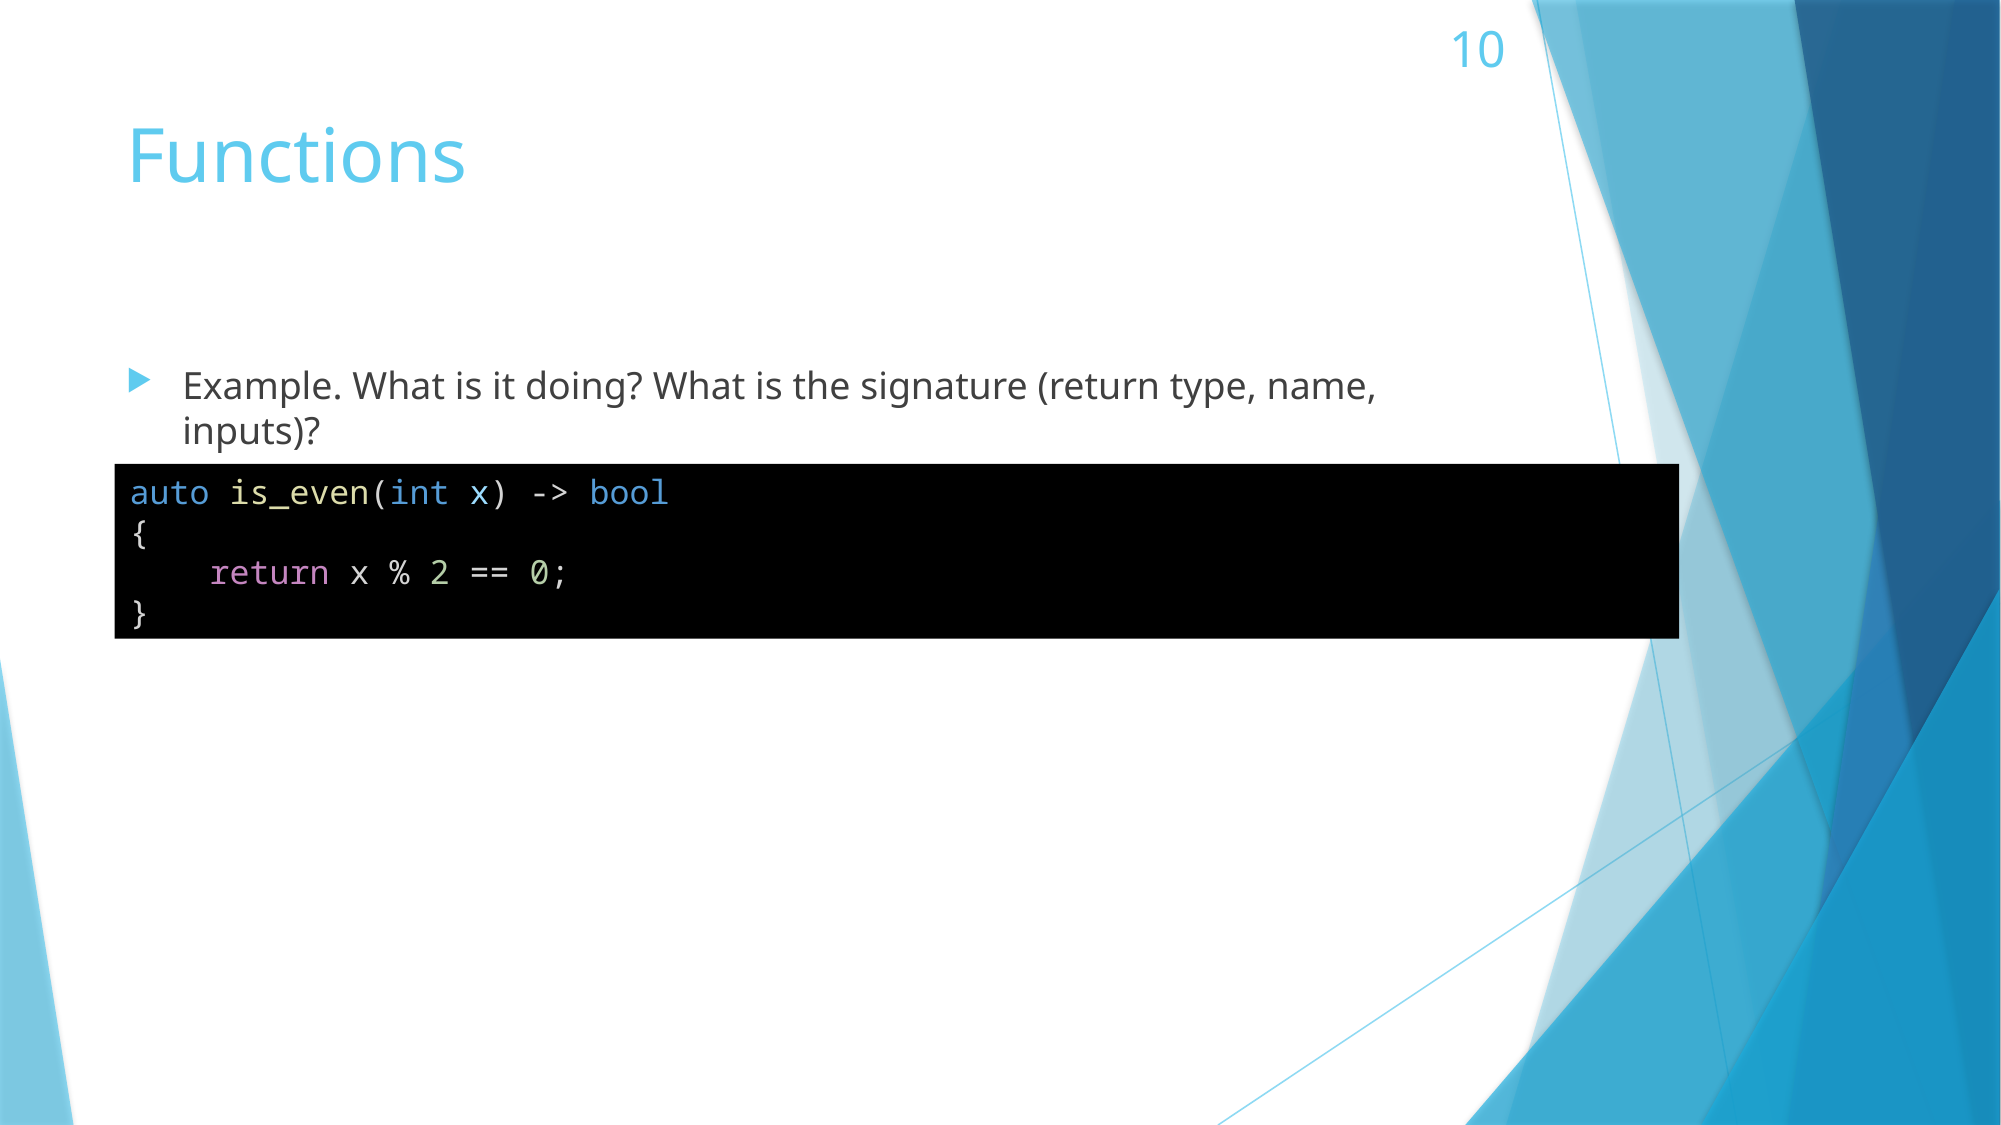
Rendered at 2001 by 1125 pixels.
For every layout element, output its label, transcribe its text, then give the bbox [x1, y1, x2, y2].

title Functions [111, 99, 1522, 317]
slide_number 10 [1409, 21, 1522, 82]
text_box auto is_even(int x) -> bool { return x % 2 == 0; } [114, 463, 1680, 639]
list Example. What is it doing? What is the signature (return type, name, inputs)? [111, 354, 1522, 442]
